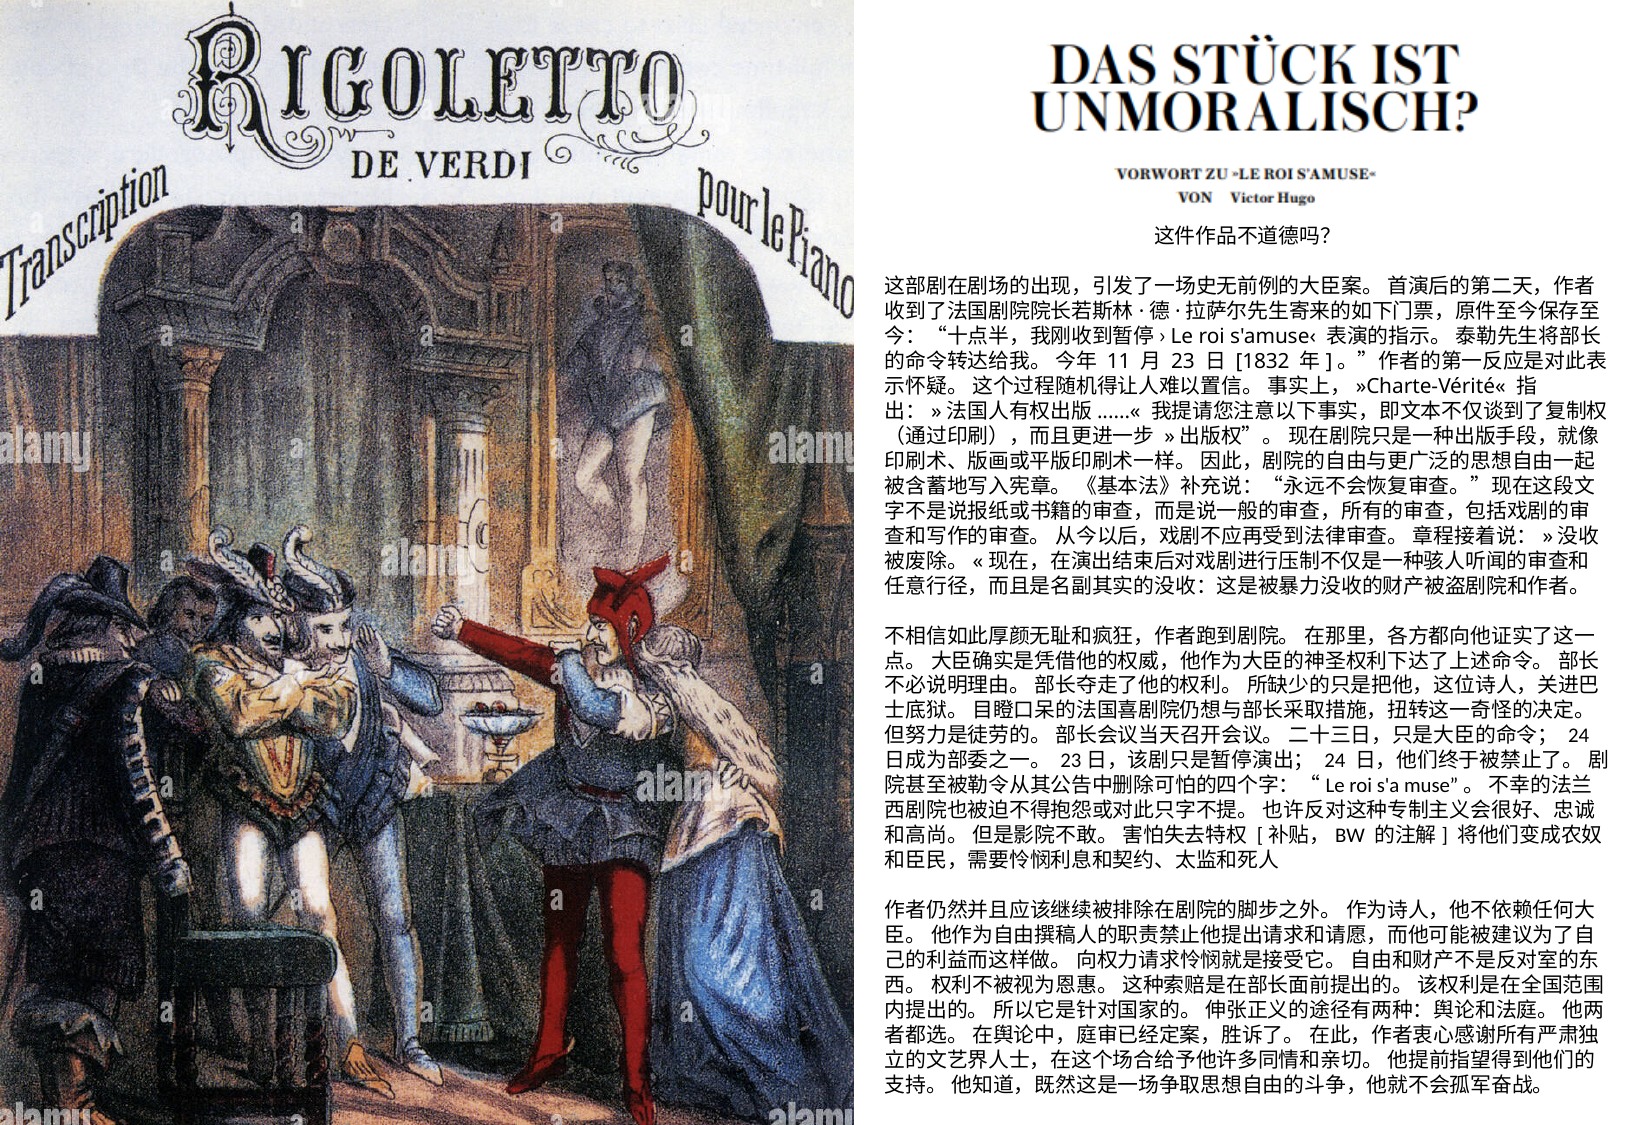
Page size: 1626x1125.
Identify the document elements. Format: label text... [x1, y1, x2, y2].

picture [1024, 26, 1495, 218]
text_box 这件作品不道德吗？ 这部剧在剧场的出现，引发了一场史无前例的大臣案。 首演后的第二天，作者收到了法国剧院院长若斯林·德·拉萨尔先生寄来的如下门票，原件至今保存至今：“十点半，我刚收到暂停 ›Le roi s'amuse‹ 表演的指示。 泰勒先生将部长的命令转达给我。 今年 11 月 23 日 [1832 年]。”作者的第一反应是对此表示怀疑。 这个过程随机得让人难以置信。 事实上，»Charte-Vérité« 指出：»法国人有权出版......« 我提请您注意以下事实，即文本不仅谈到了复制权（通过印刷），而且更进一步 »出版权”。 现在剧院只是一种出版手段，就像印刷术、版画或平版印刷术一样。 因此，剧院的自由与更广泛的思想自由一起被含蓄地写入宪章。 《基本法》补充说：“永远不会恢复审查。”现在这段文字不是说报纸或书籍的审查，而是说一般的审查，所有的审查，包括戏剧的审查和写作的审查。 从今以后，戏剧不应再受到法律审查。 章程接着说：»没收被废除。«现在，在演出结束后对戏剧进行压制不仅是一种骇人听闻的审查和任意行径，而且是名副其实的没收：这是被暴力没收的财产被盗剧院和作者。 不相信如此厚颜无耻和疯狂，作者跑到剧院。 在那里，各方都向他证实了这一点。 大臣确实是凭借他的权威，他作为大臣的神圣权利下达了上述命令。 部长不必说明理由。 部长夺走了他的权利。 所缺少的只是把他，这位诗人，关进巴士底狱。 目瞪口呆的法国喜剧院仍想与部长采取措施，扭转这一奇怪的决定。 但努力是徒劳的。 部长会议当天召开会议。 二十三日，只是大臣的命令； 24日成为部委之一。 23日，该剧只是暂停演出； 24 日，他们终于被禁止了。 剧院甚至被勒令从其公告中删除可怕的四个字：“Le roi s'a muse”。 不幸的法兰西剧院也被迫不得抱怨或对此只字不提。 也许反对这种专制主义会很好、忠诚和高尚。 但是影院不敢。 害怕失去特权 [补贴，BW 的注解] 将他们变成农奴和臣民，需要怜悯利息和契约、太监和死人 作者仍然并且应该继续被排除在剧院的脚步之外。 作为诗人，他不依赖任何大臣。 他作为自由撰稿人的职责禁止他提出请求和请愿，而他可能被建议为了自己的利益而这样做。 向权力请求怜悯就是接受它。 自由和财产不是反对室的东西。 权利不被视为恩惠。 这种索赔是在部长面前提出的。 该权利是在全国范围内提出的。 所以它是针对国家的。 伸张正义的途径有两种：舆论和法庭。 他两者都选。 在舆论中，庭审已经定案，胜诉了。 在此，作者衷心感谢所有严肃独立的文艺界人士，在这个场合给予他许多同情和亲切。 他提前指望得到他们的支持。 他知道，既然这是一场争取思想自由的斗争，他就不会孤军奋战。 [870, 215, 1625, 1105]
picture [0, 0, 854, 1125]
